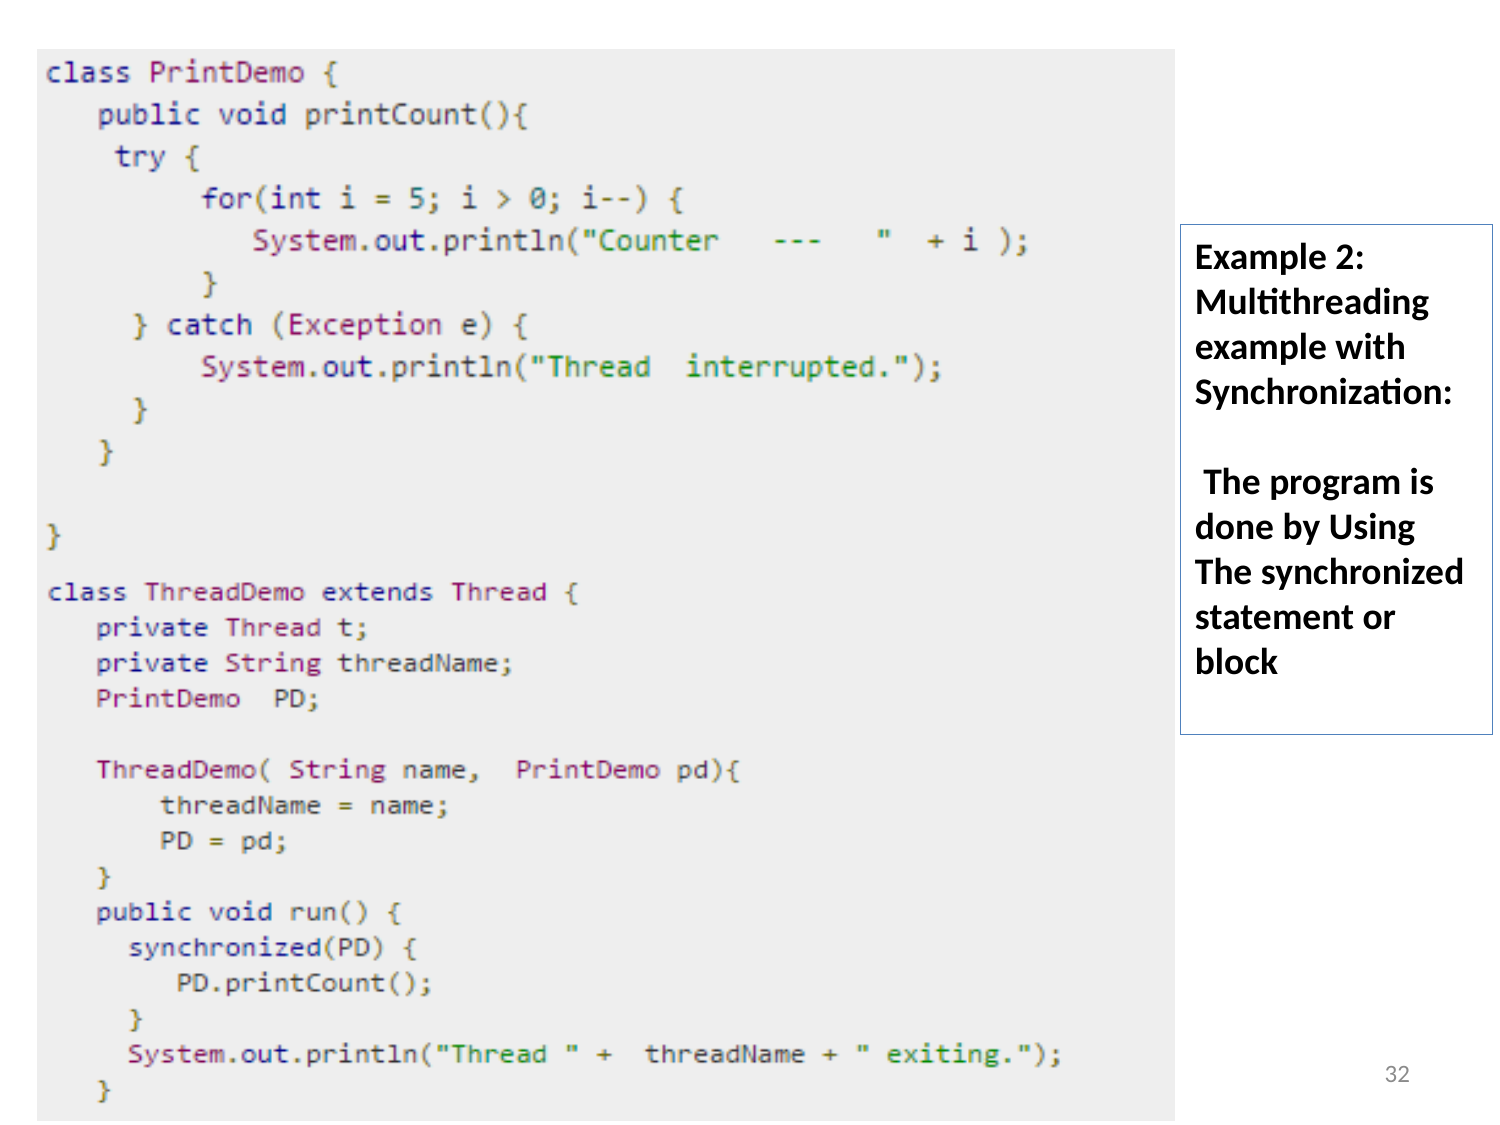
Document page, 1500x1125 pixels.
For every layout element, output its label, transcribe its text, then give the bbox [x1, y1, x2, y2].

slide_number 32 [1179, 1042, 1425, 1103]
text_box Example 2: Multithreading example with Synchronization: The program is done by Using The synchronized statement or block [1180, 224, 1493, 735]
picture [37, 49, 1176, 1121]
